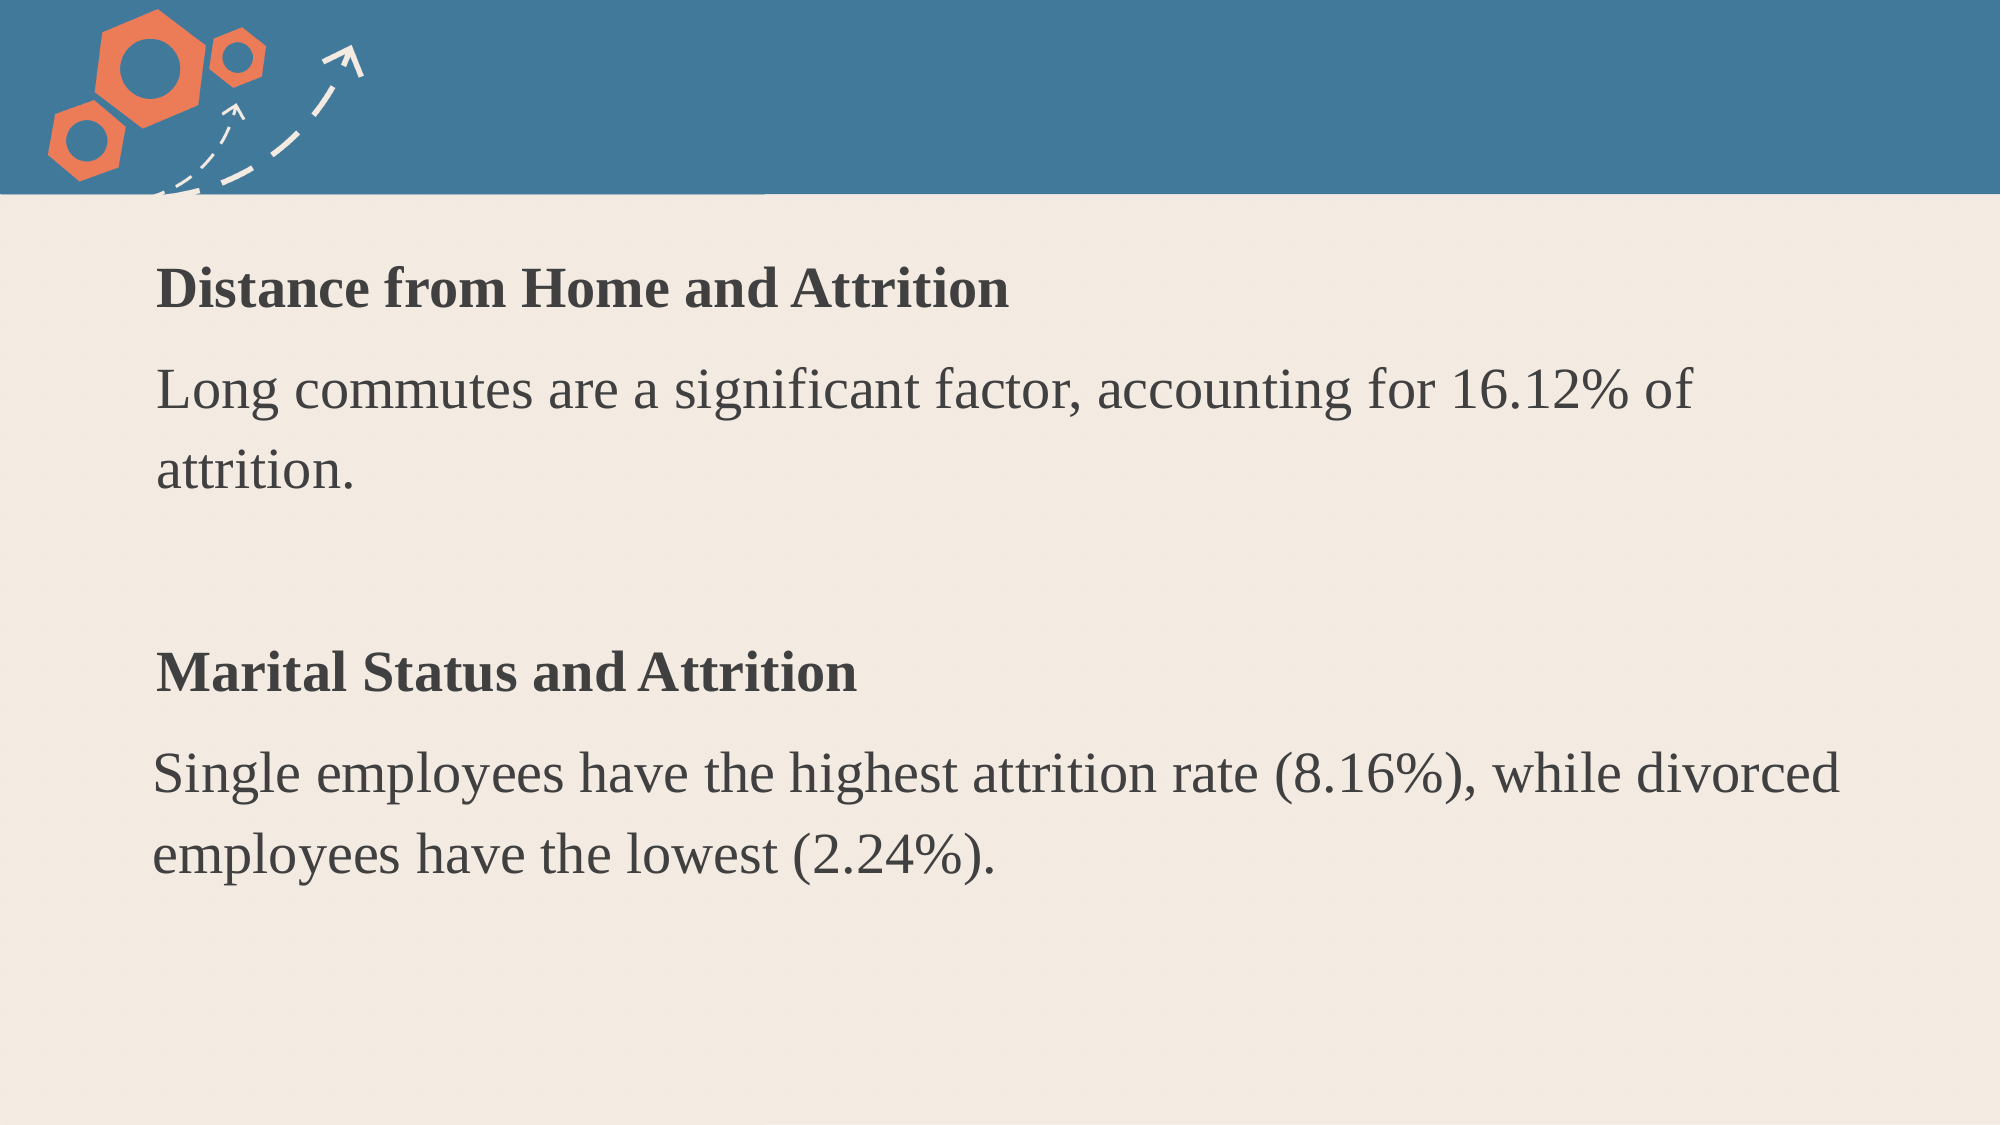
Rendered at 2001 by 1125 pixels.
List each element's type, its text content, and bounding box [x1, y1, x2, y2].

list Distance from Home and Attrition Long commutes are a significant factor, accounting for 16.12% of attrition. Marital Status and Attrition Single employees have the highest attrition rate (8.16%), while divorced employees have the lowest (2.24%). [137, 230, 1863, 1055]
picture [0, 0, 2000, 1125]
